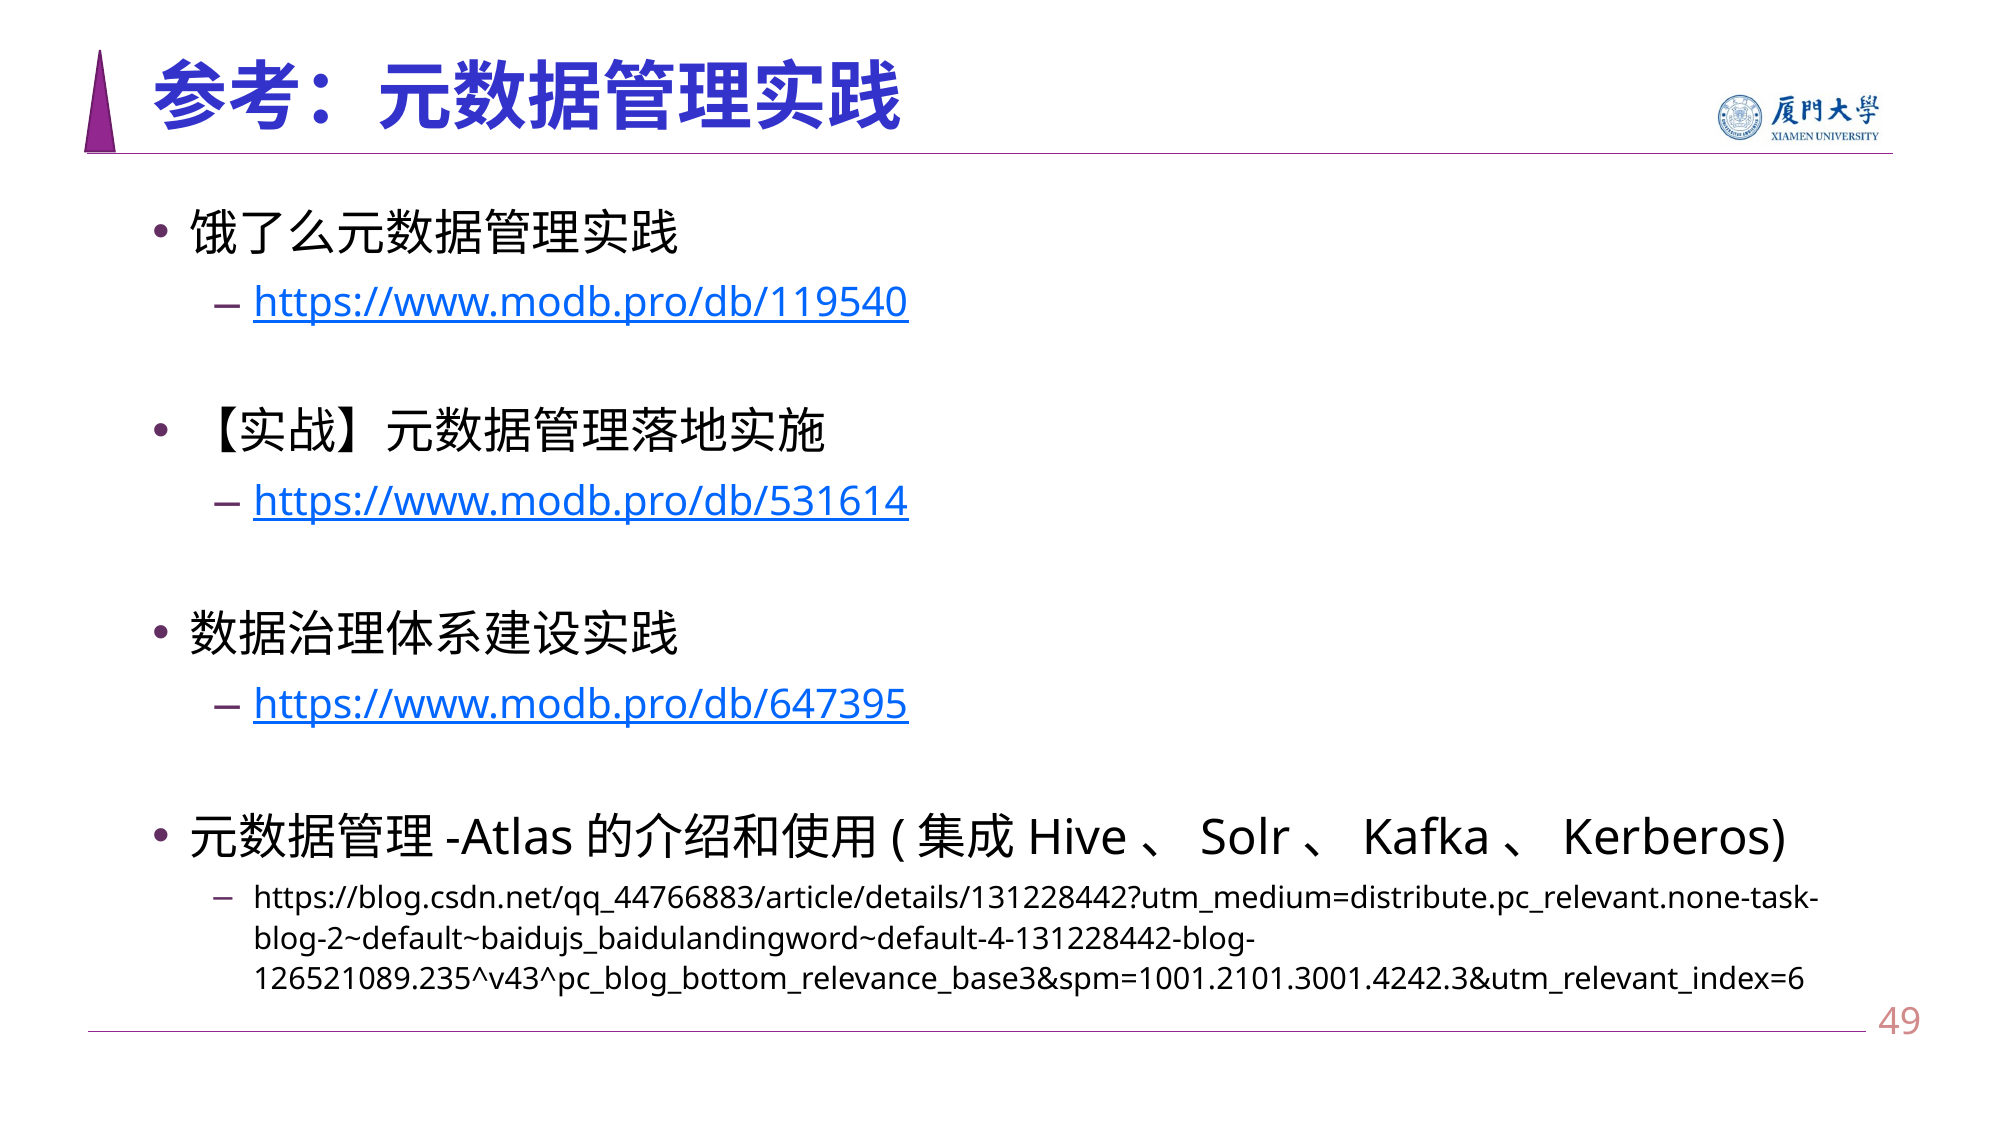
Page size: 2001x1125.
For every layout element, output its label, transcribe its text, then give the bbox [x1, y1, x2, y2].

slide_number 48 [1860, 994, 1940, 1051]
picture [1863, 92, 1883, 146]
list 饿了么元数据管理实践 https://www.modb.pro/db/119540 【实战】元数据管理落地实施 https://www.modb.pro/db/531614 数据治理体系建设实践 https://www.modb.pro/db/647395 元数据管理-Atlas的介绍和使用(集成Hive、Solr、Kafka、Kerberos) https://blog.csdn.net/qq_44766883/article/details/131228442?utm_medium=distribute.pc_relevant.none-task-blog-2~default~baidujs_baidulandingword~default-4-131228442-blog-126521089.235^v43^pc_blog_bottom_relevance_base3&spm=1001.2101.3001.4242.3&utm_relevant_index=6 [137, 188, 1863, 1014]
title 参考：元数据管理实践 [137, 40, 1863, 159]
